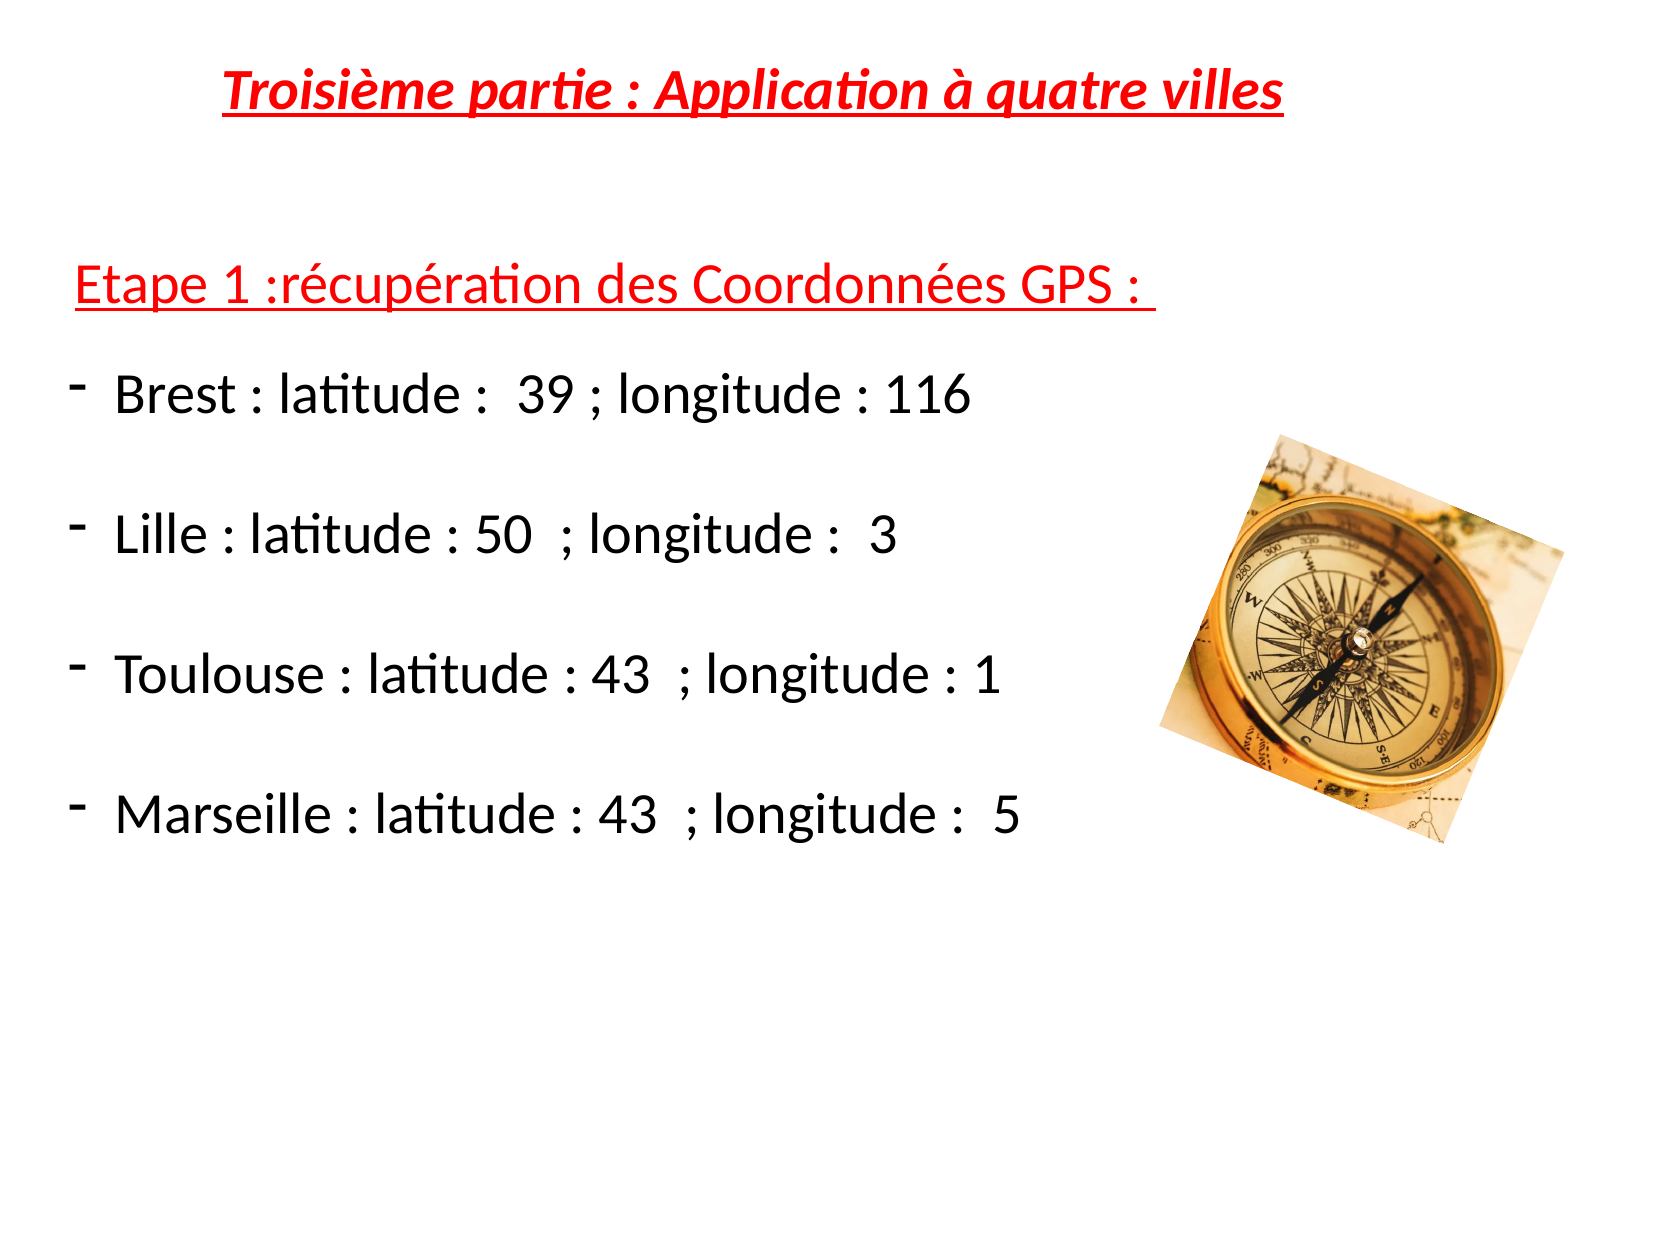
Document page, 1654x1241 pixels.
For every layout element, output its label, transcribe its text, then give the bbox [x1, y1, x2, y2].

text_box Brest : latitude : 39 ; longitude : 116 Lille : latitude : 50 ; longitude : 3 Toulouse : latitude : 43 ; longitude : 1 Marseille : latitude : 43 ; longitude : 5 [53, 348, 1103, 853]
picture [1160, 435, 1565, 844]
text_box Troisième partie : Application à quatre villes [206, 43, 1299, 129]
text_box Etape 1 :récupération des Coordonnées GPS : [60, 238, 1172, 323]
